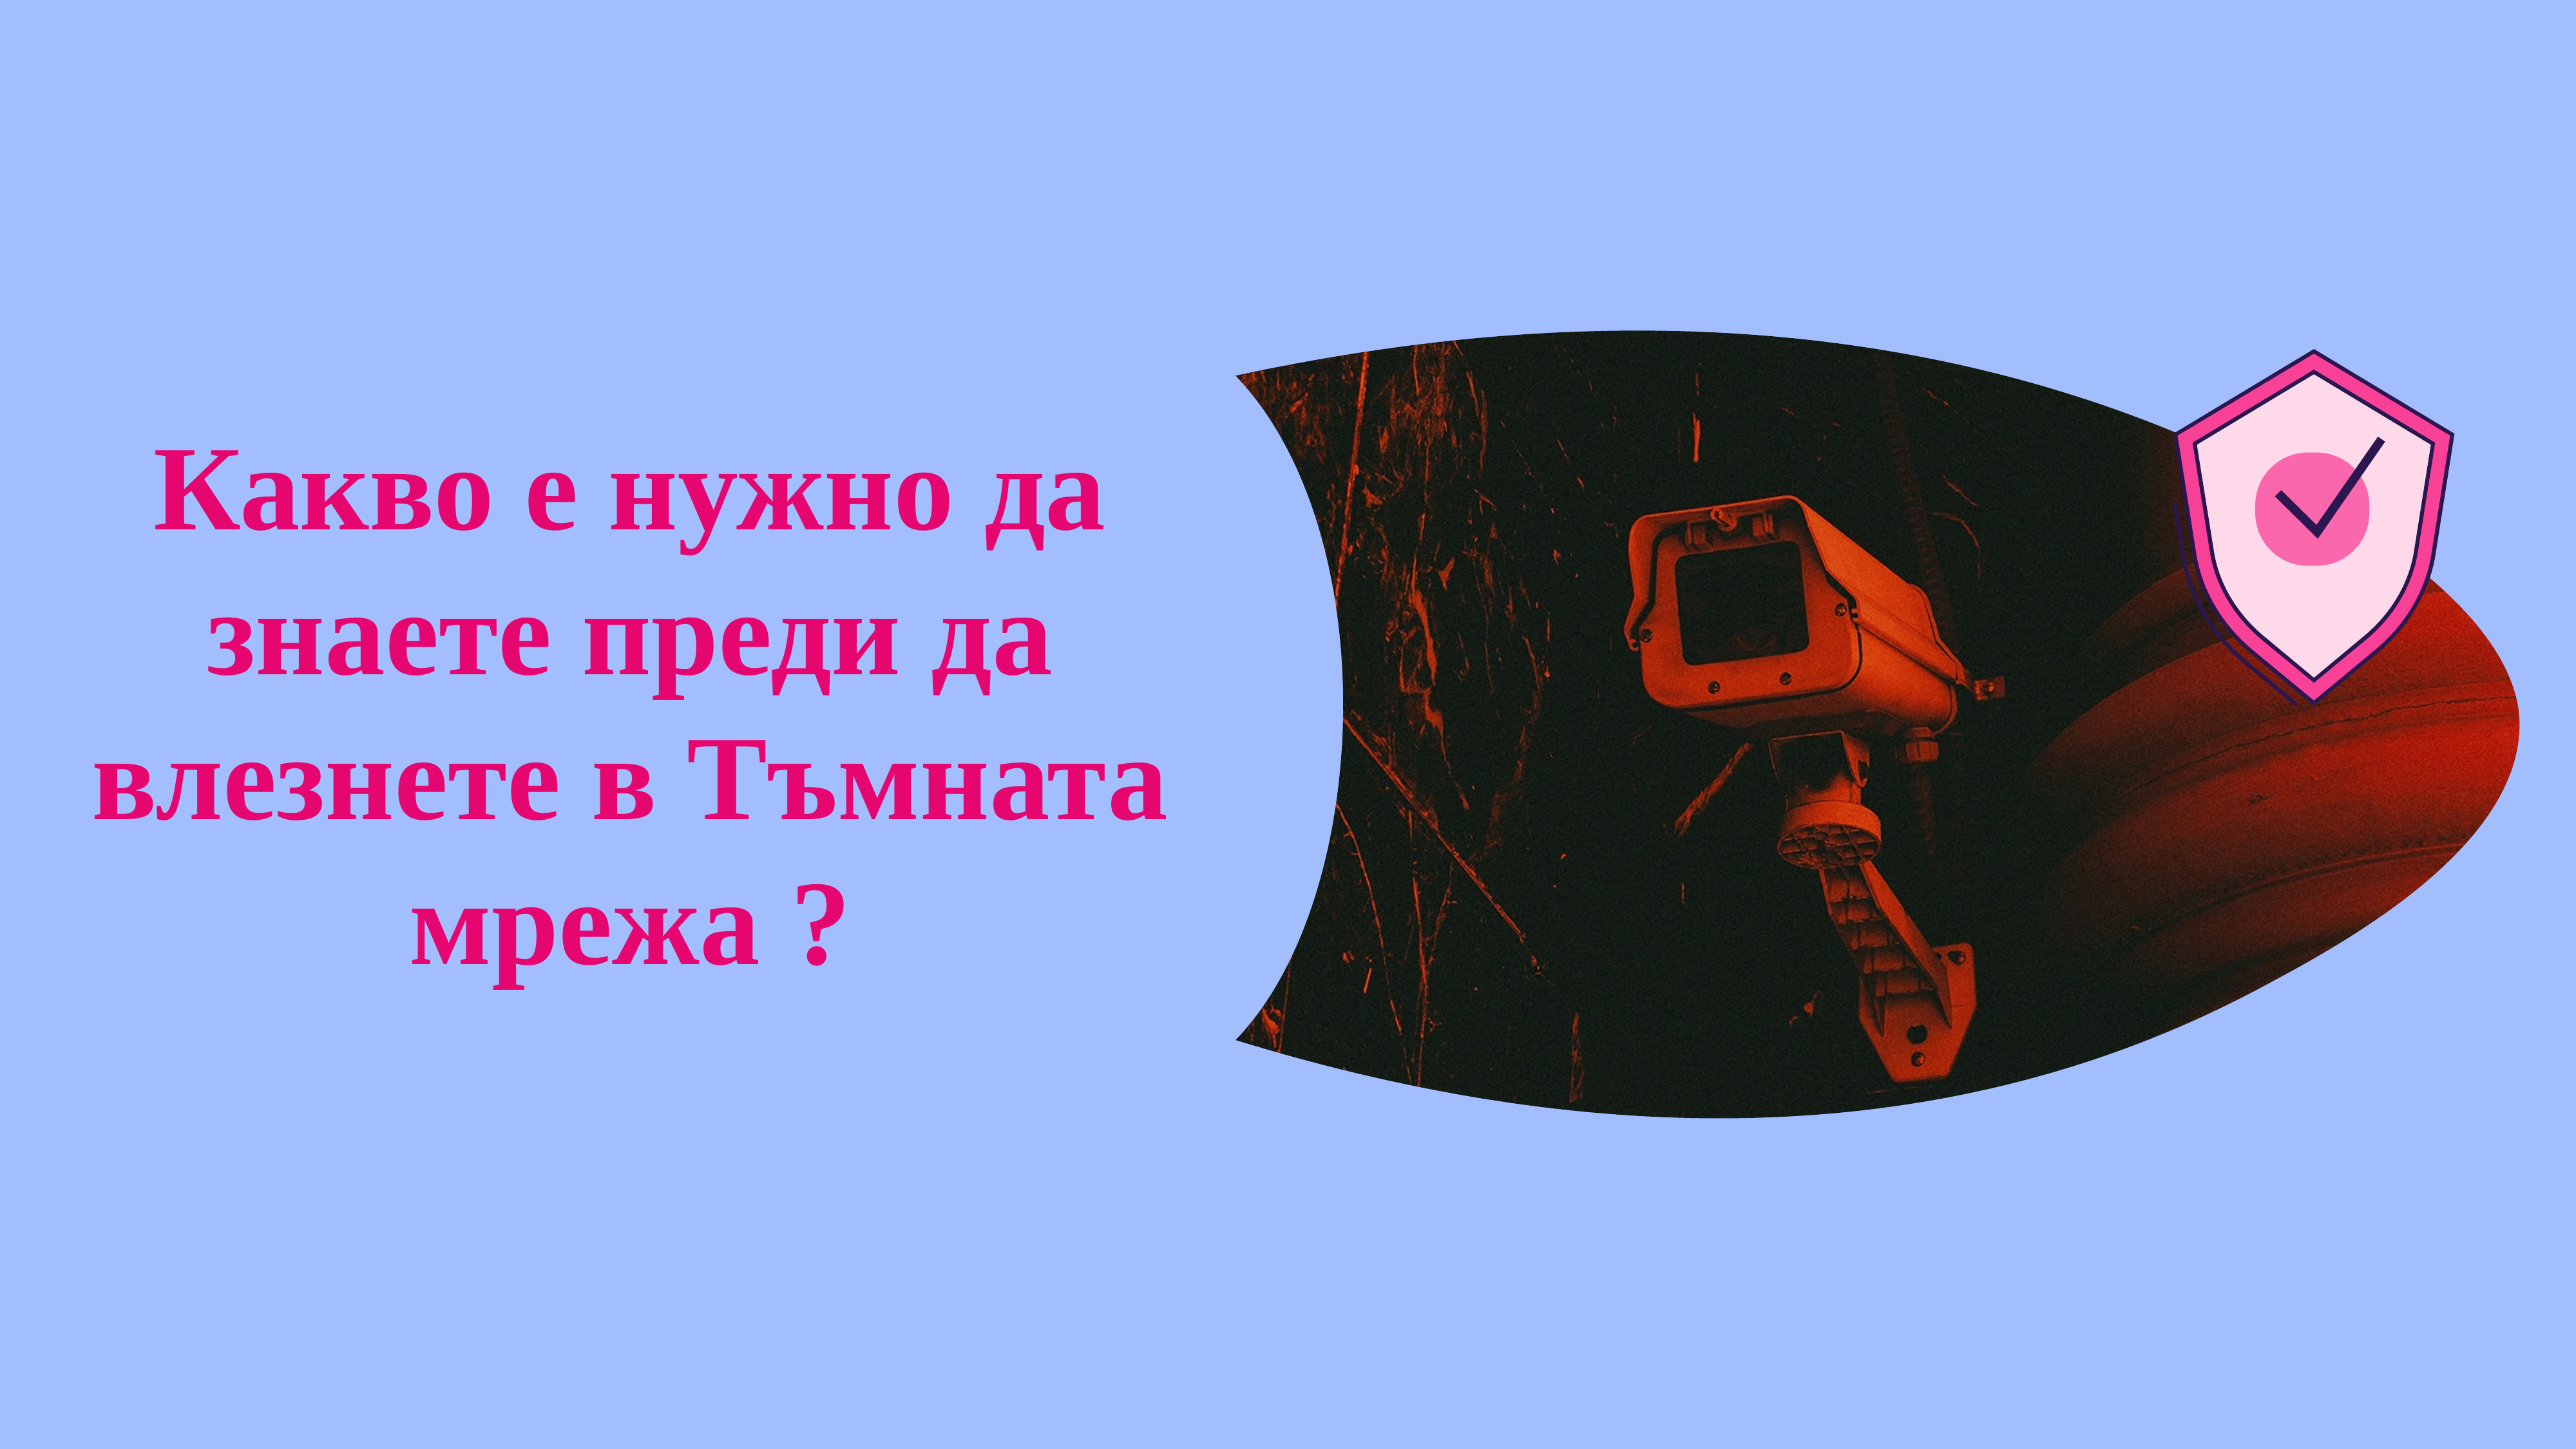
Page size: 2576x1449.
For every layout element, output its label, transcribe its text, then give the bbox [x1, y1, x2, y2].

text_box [2173, 348, 2455, 706]
picture [1236, 330, 2520, 1119]
text_box Какво е нужно да знаете преди да влезнете в Тъмната мрежа ? [56, 404, 1204, 993]
